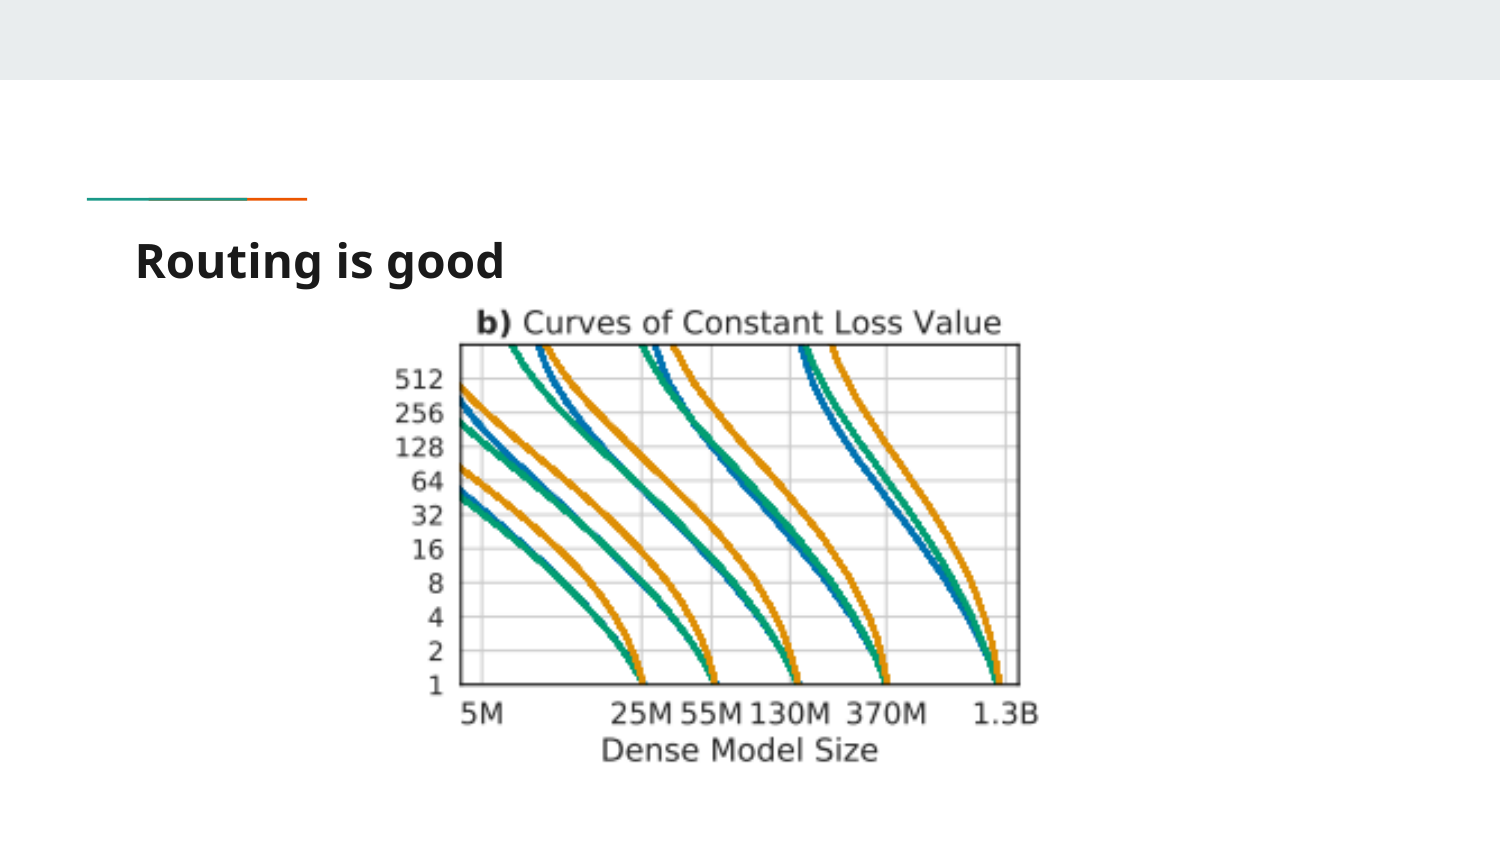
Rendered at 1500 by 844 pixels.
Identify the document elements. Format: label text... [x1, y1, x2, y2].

title Routing is good [119, 216, 1381, 305]
picture [387, 303, 1057, 778]
